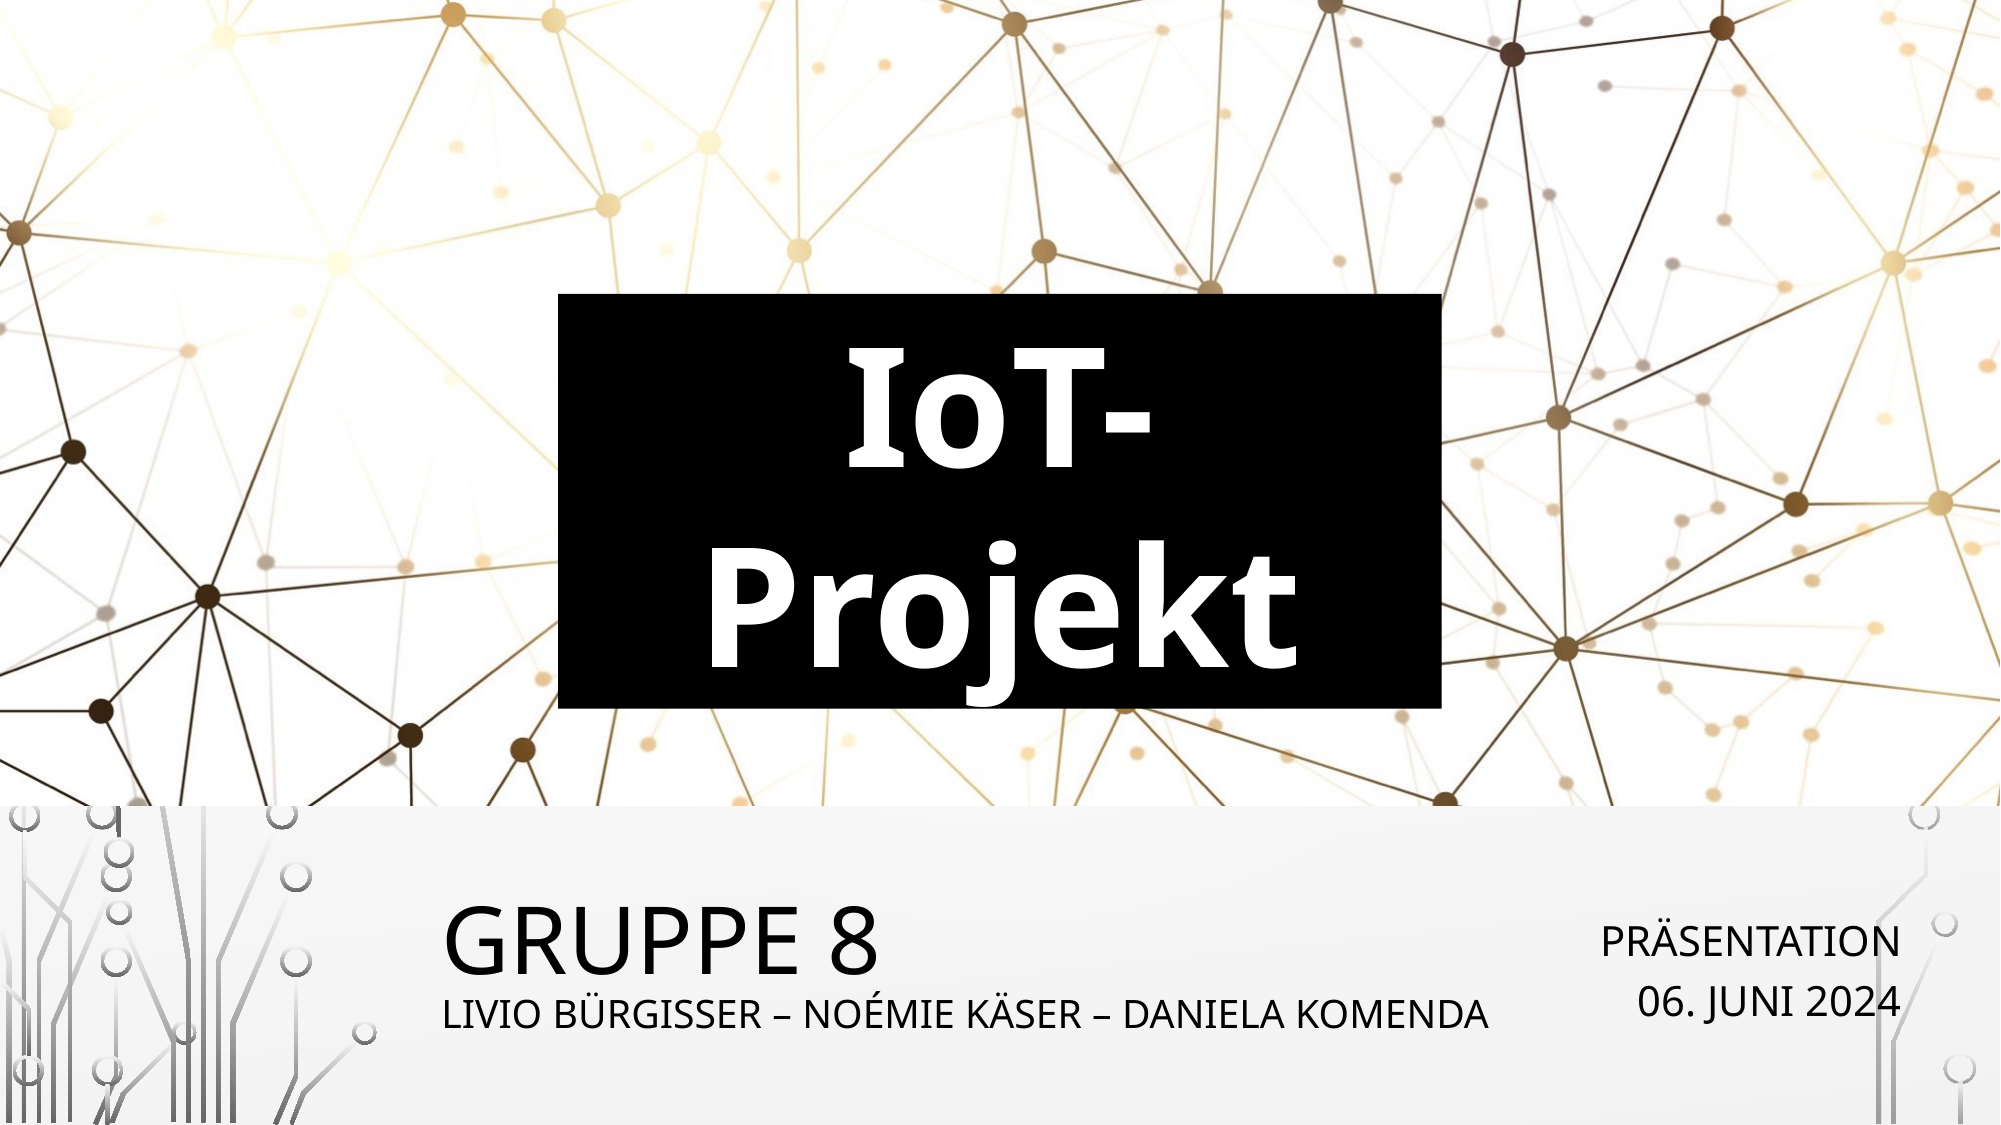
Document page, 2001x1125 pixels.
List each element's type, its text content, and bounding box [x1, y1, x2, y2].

title Gruppe 8 Livio Bürgisser – Noémie Käser – Daniela Komenda [426, 868, 1281, 1062]
picture [0, 0, 2000, 806]
subtitle Präsentation 06. Juni 2024 [1281, 868, 1917, 1062]
